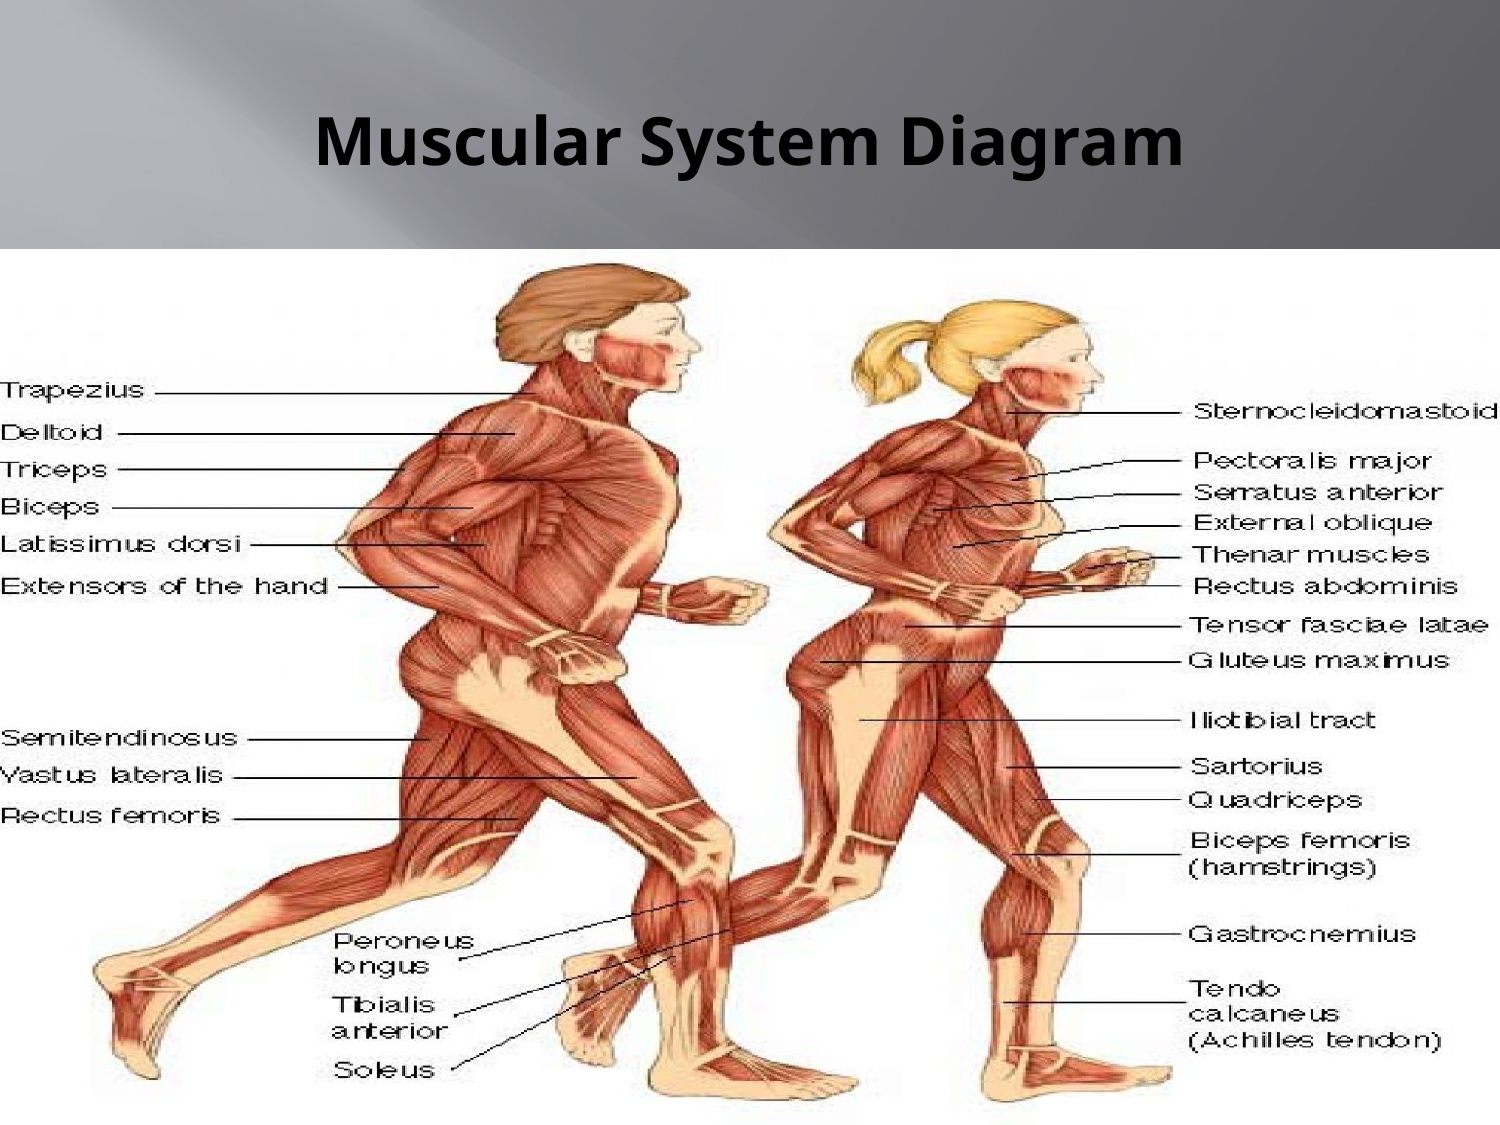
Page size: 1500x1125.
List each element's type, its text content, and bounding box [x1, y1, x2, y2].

title Muscular System Diagram [75, 45, 1425, 233]
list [0, 249, 1500, 1125]
